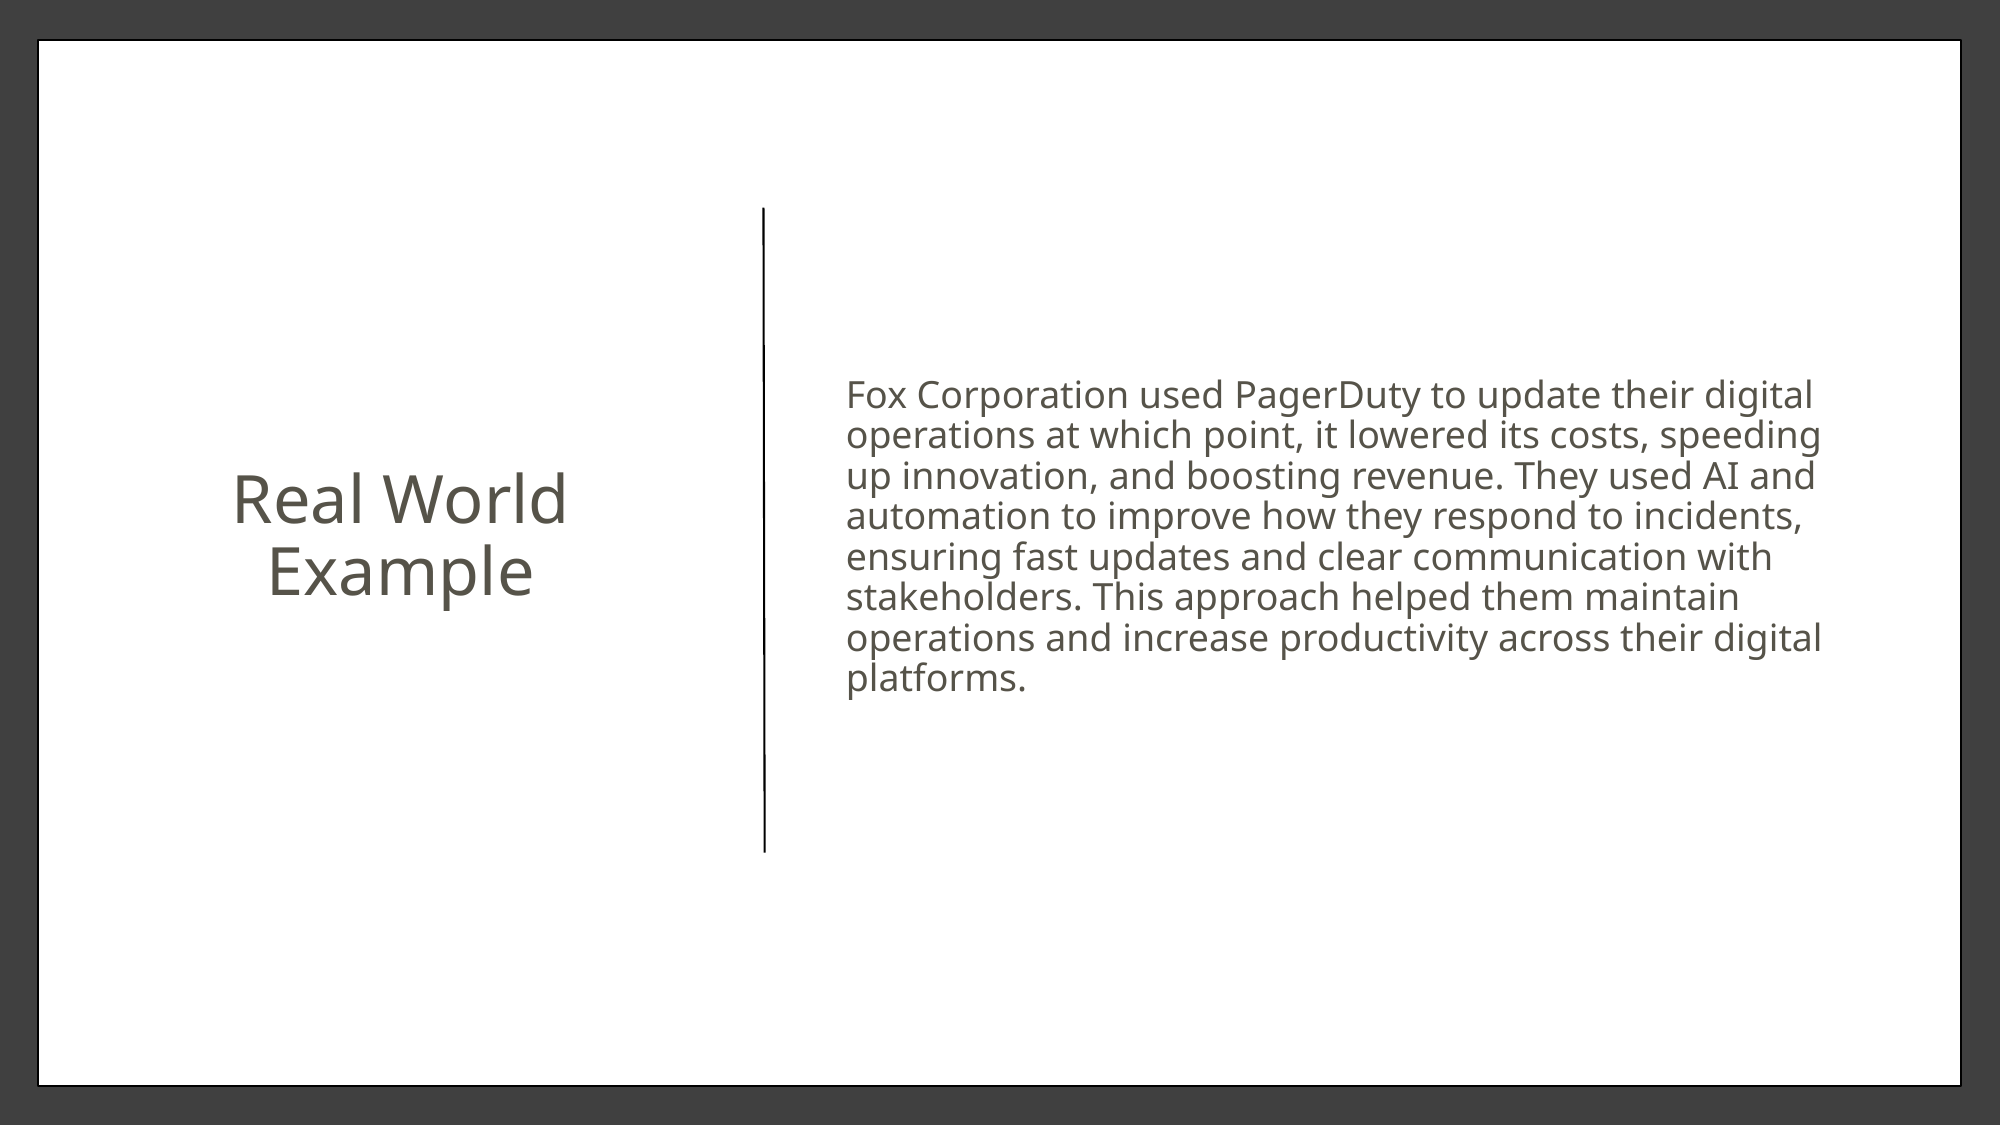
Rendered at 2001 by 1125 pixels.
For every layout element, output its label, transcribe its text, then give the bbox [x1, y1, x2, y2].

text_box [0, 0, 2000, 1125]
text_box [36, 38, 1963, 1088]
list Fox Corporation used PagerDuty to update their digital operations at which point, it lowered its costs, speeding up innovation, and boosting revenue. They used AI and automation to improve how they respond to incidents, ensuring fast updates and clear communication with stakeholders. This approach helped them maintain operations and increase productivity across their digital platforms. [830, 105, 1844, 970]
title Real World Example [105, 105, 697, 970]
